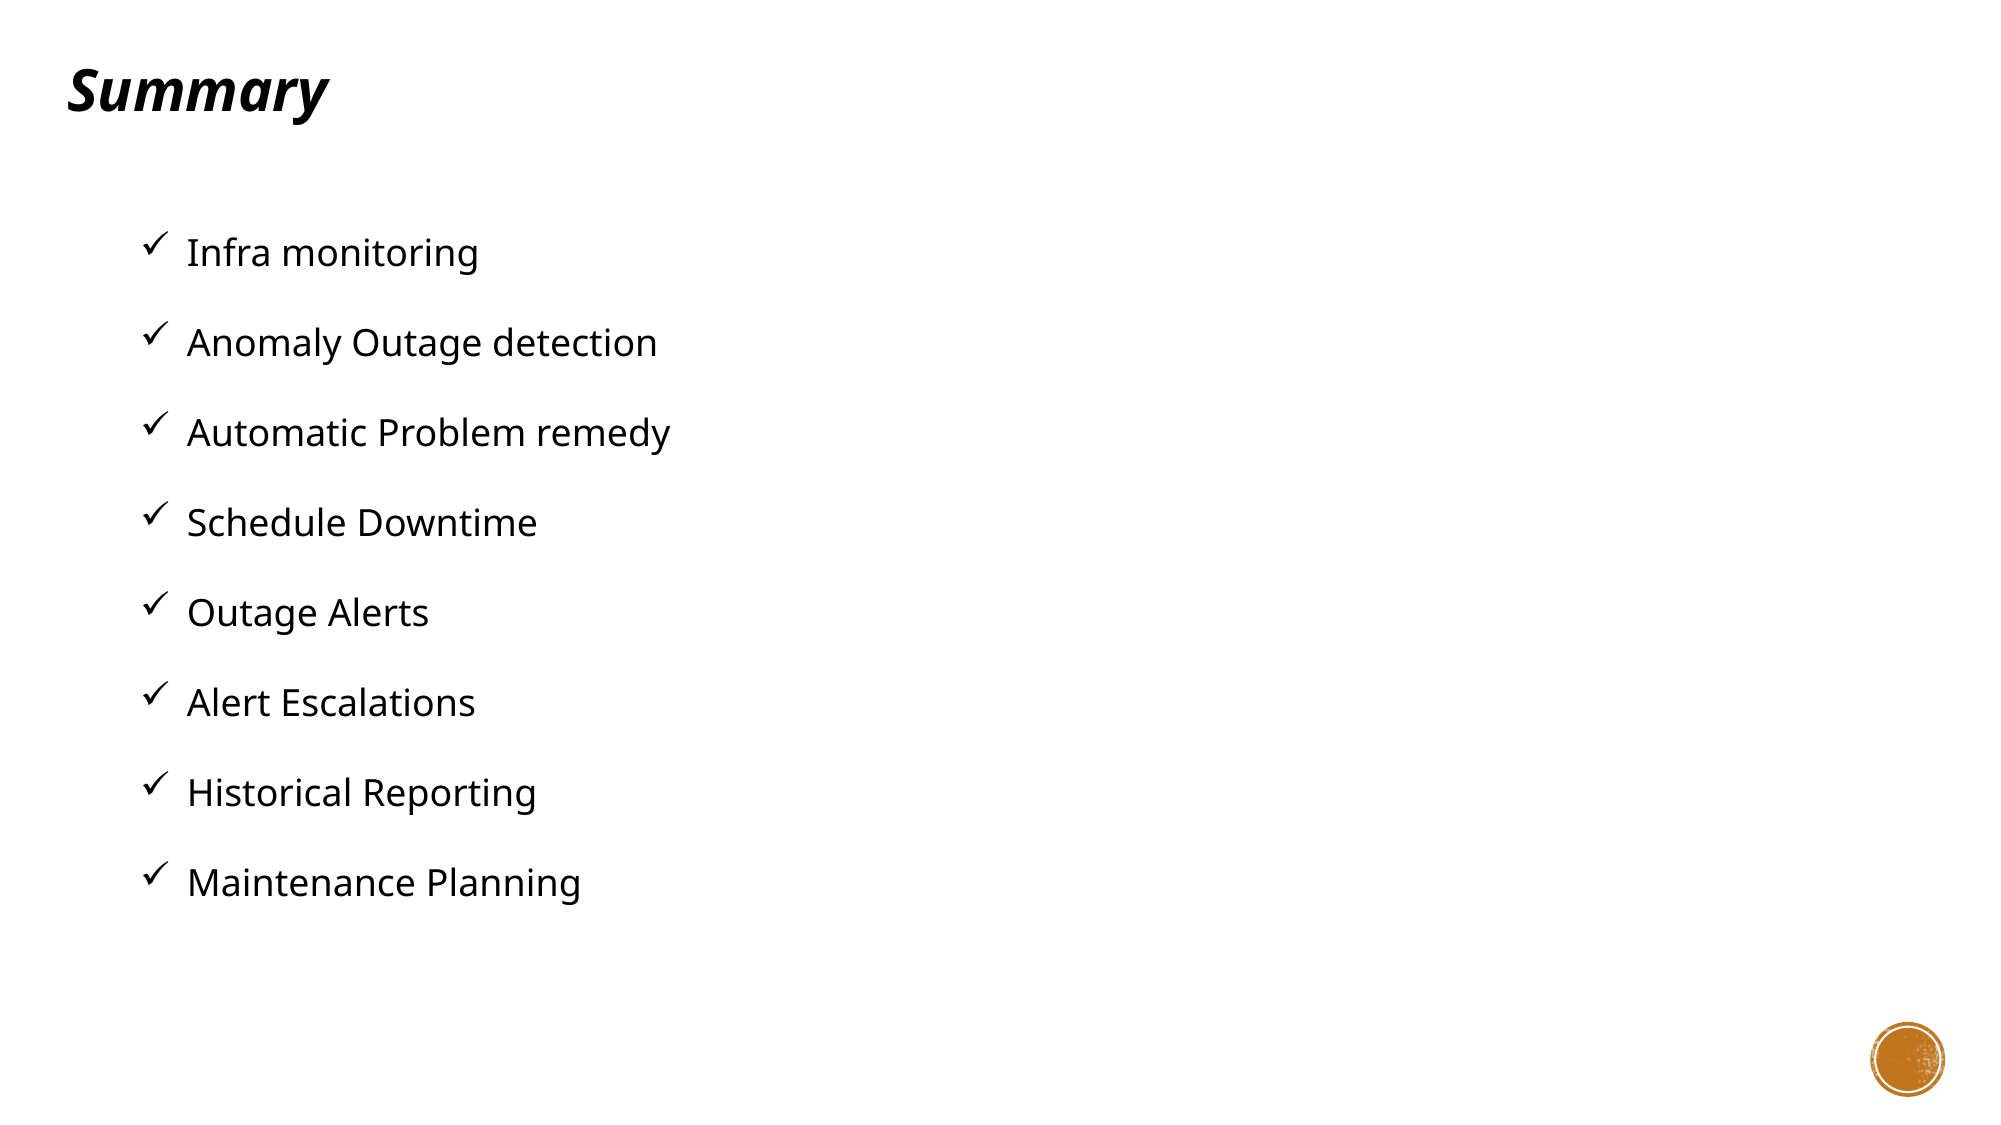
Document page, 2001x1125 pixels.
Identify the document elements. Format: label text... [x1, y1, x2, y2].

text_box Summary [52, 45, 343, 131]
text_box Infra monitoring Anomaly Outage detection Automatic Problem remedy Schedule Downtime Outage Alerts Alert Escalations Historical Reporting Maintenance Planning [125, 176, 1677, 912]
